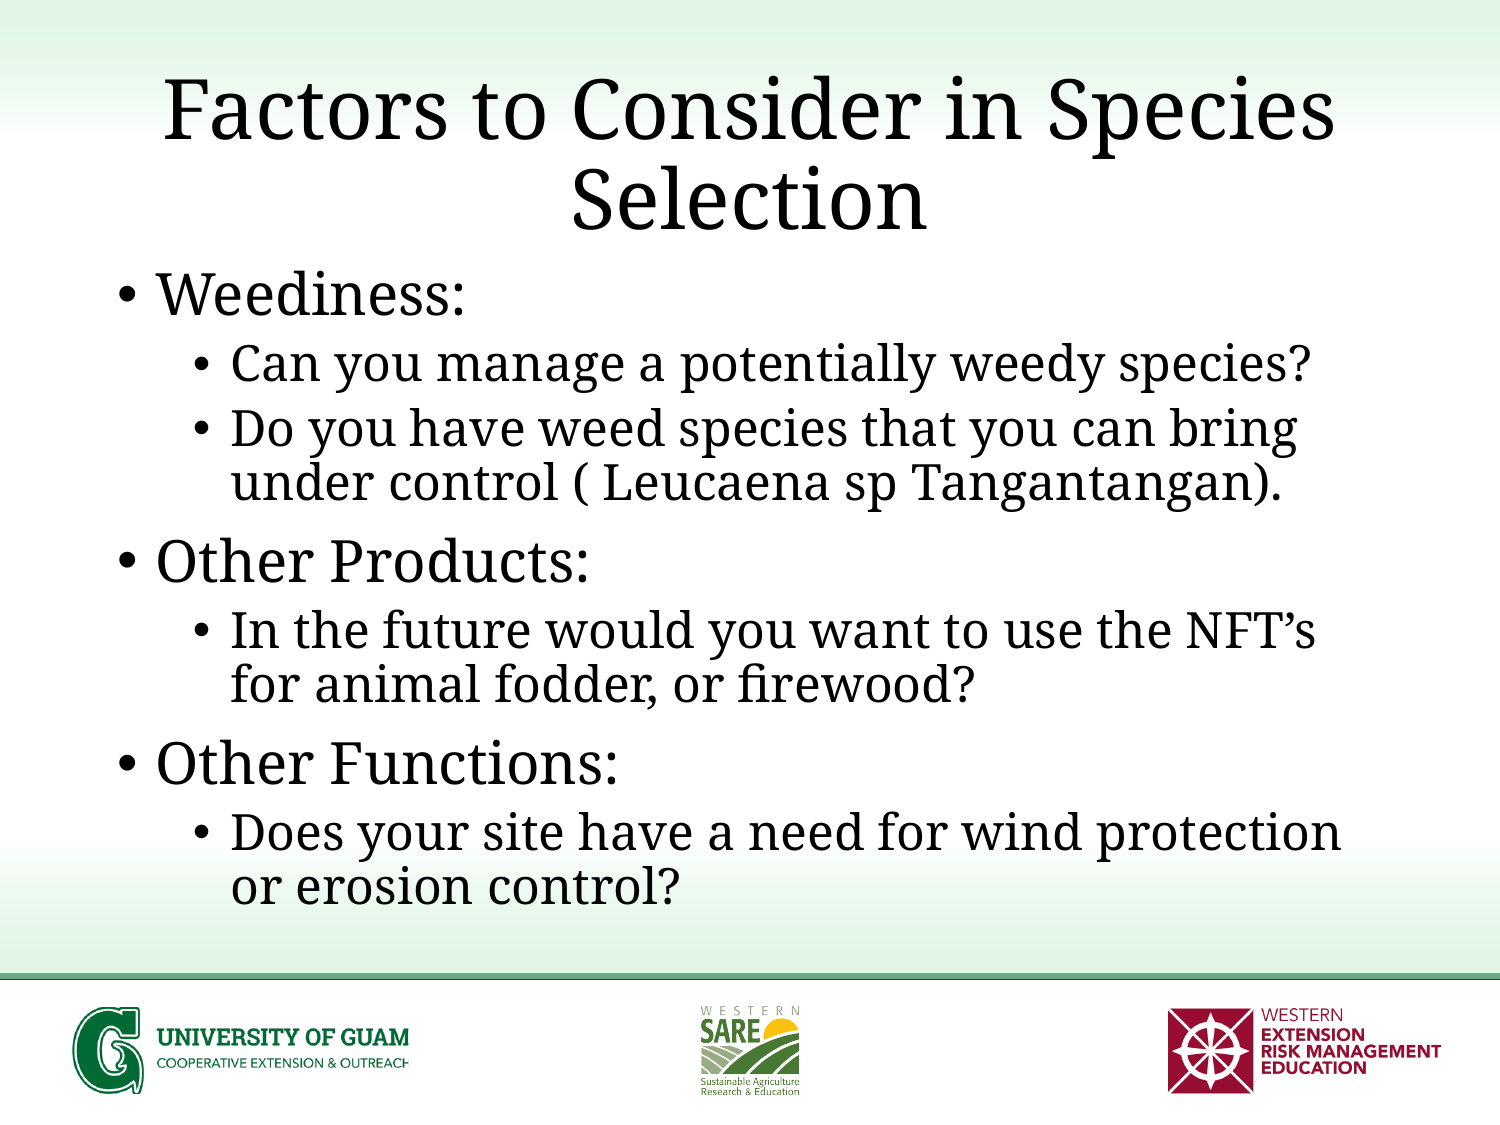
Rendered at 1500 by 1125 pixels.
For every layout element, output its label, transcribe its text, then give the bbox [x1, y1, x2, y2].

picture [1168, 1008, 1441, 1094]
title Factors to Consider in Species Selection [103, 59, 1397, 257]
picture [689, 994, 811, 1107]
list Weediness: Can you manage a potentially weedy species? Do you have weed species that you can bring under control ( Leucaena sp Tangantangan). Other Products: In the future would you want to use the NFT’s for animal fodder, or firewood? Other Functions: Does your site have a need for wind protection or erosion control? [103, 257, 1397, 972]
